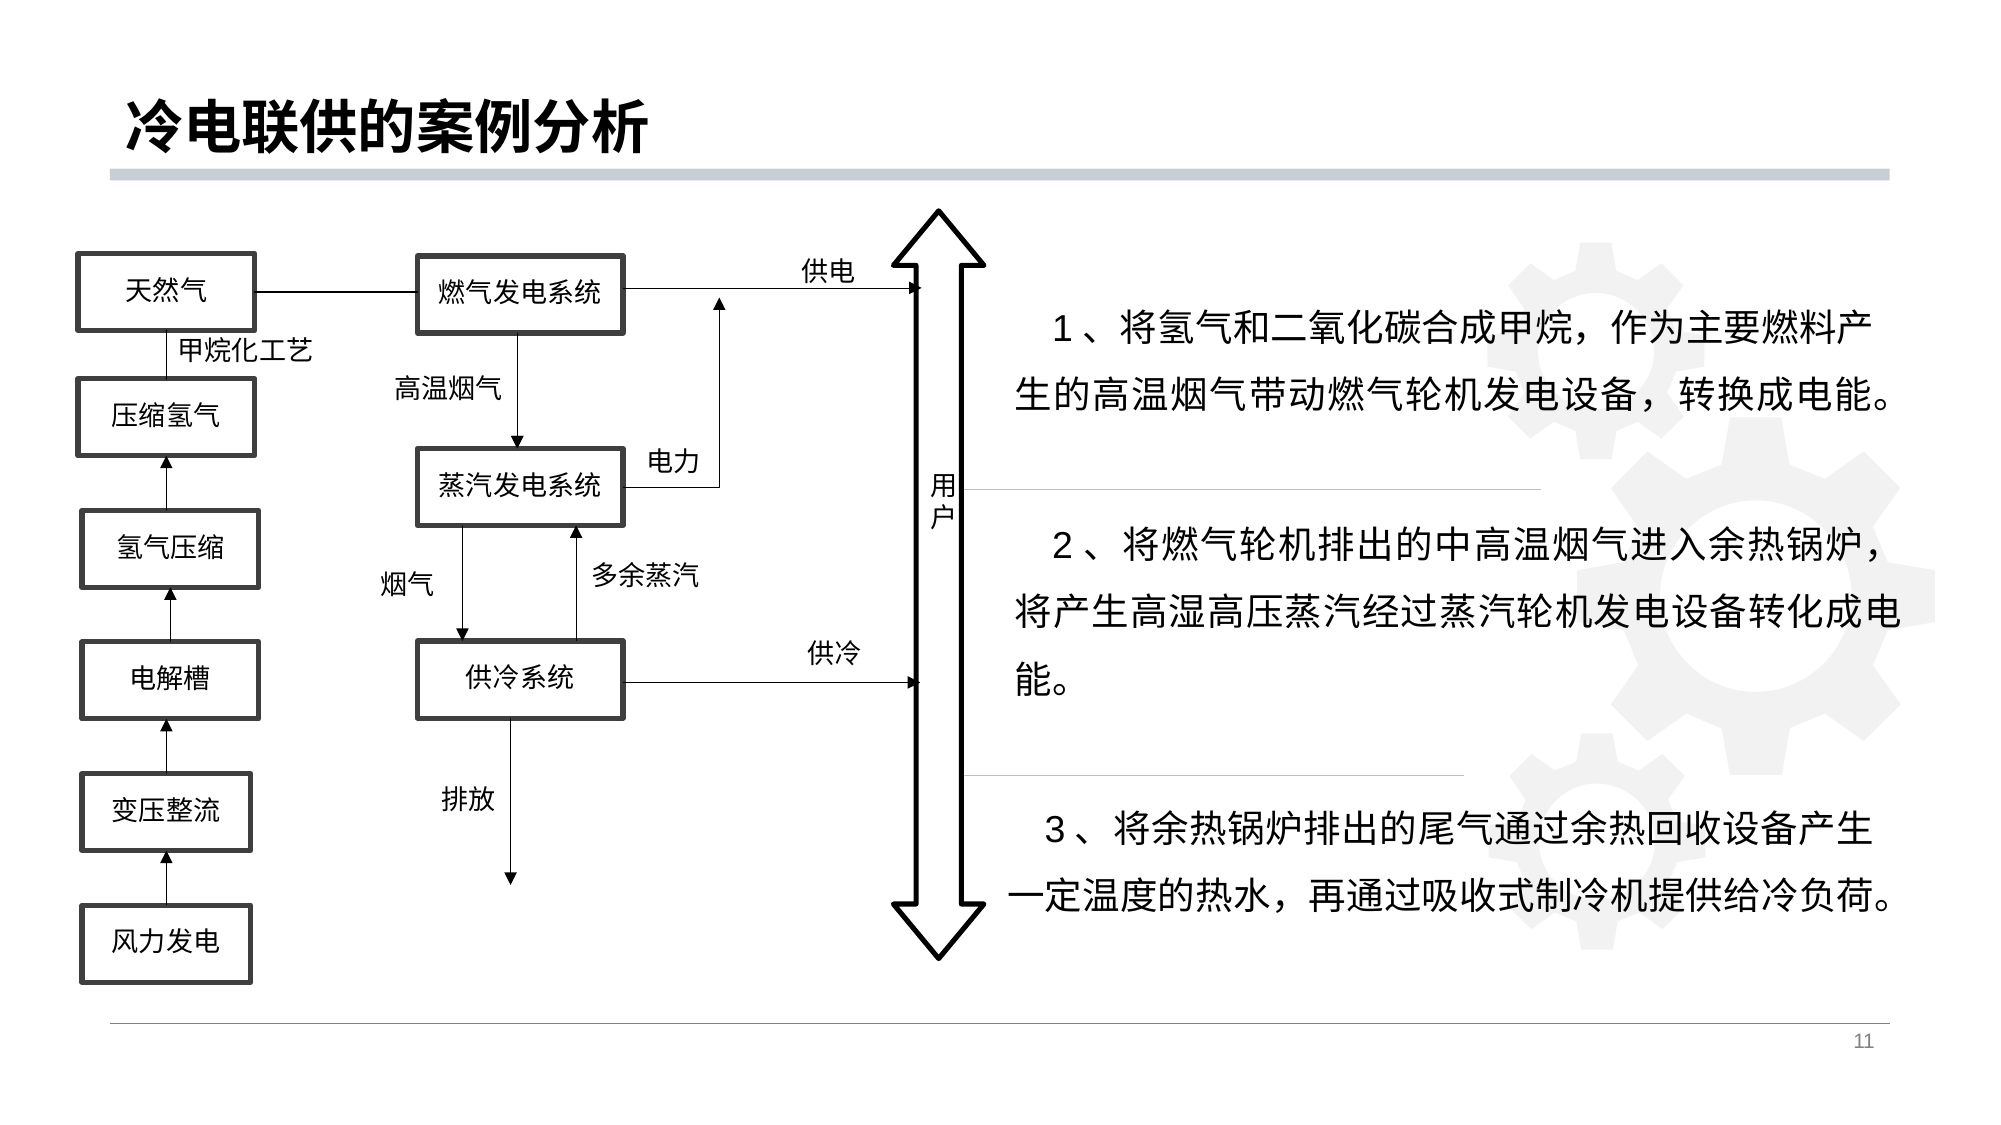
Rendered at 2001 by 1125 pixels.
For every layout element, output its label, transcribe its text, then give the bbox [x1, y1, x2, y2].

slide_number 11 [1412, 1023, 1890, 1058]
title 冷电联供的案例分析 [110, 1, 1890, 169]
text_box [1160, 242, 1935, 950]
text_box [33, 170, 1160, 1024]
